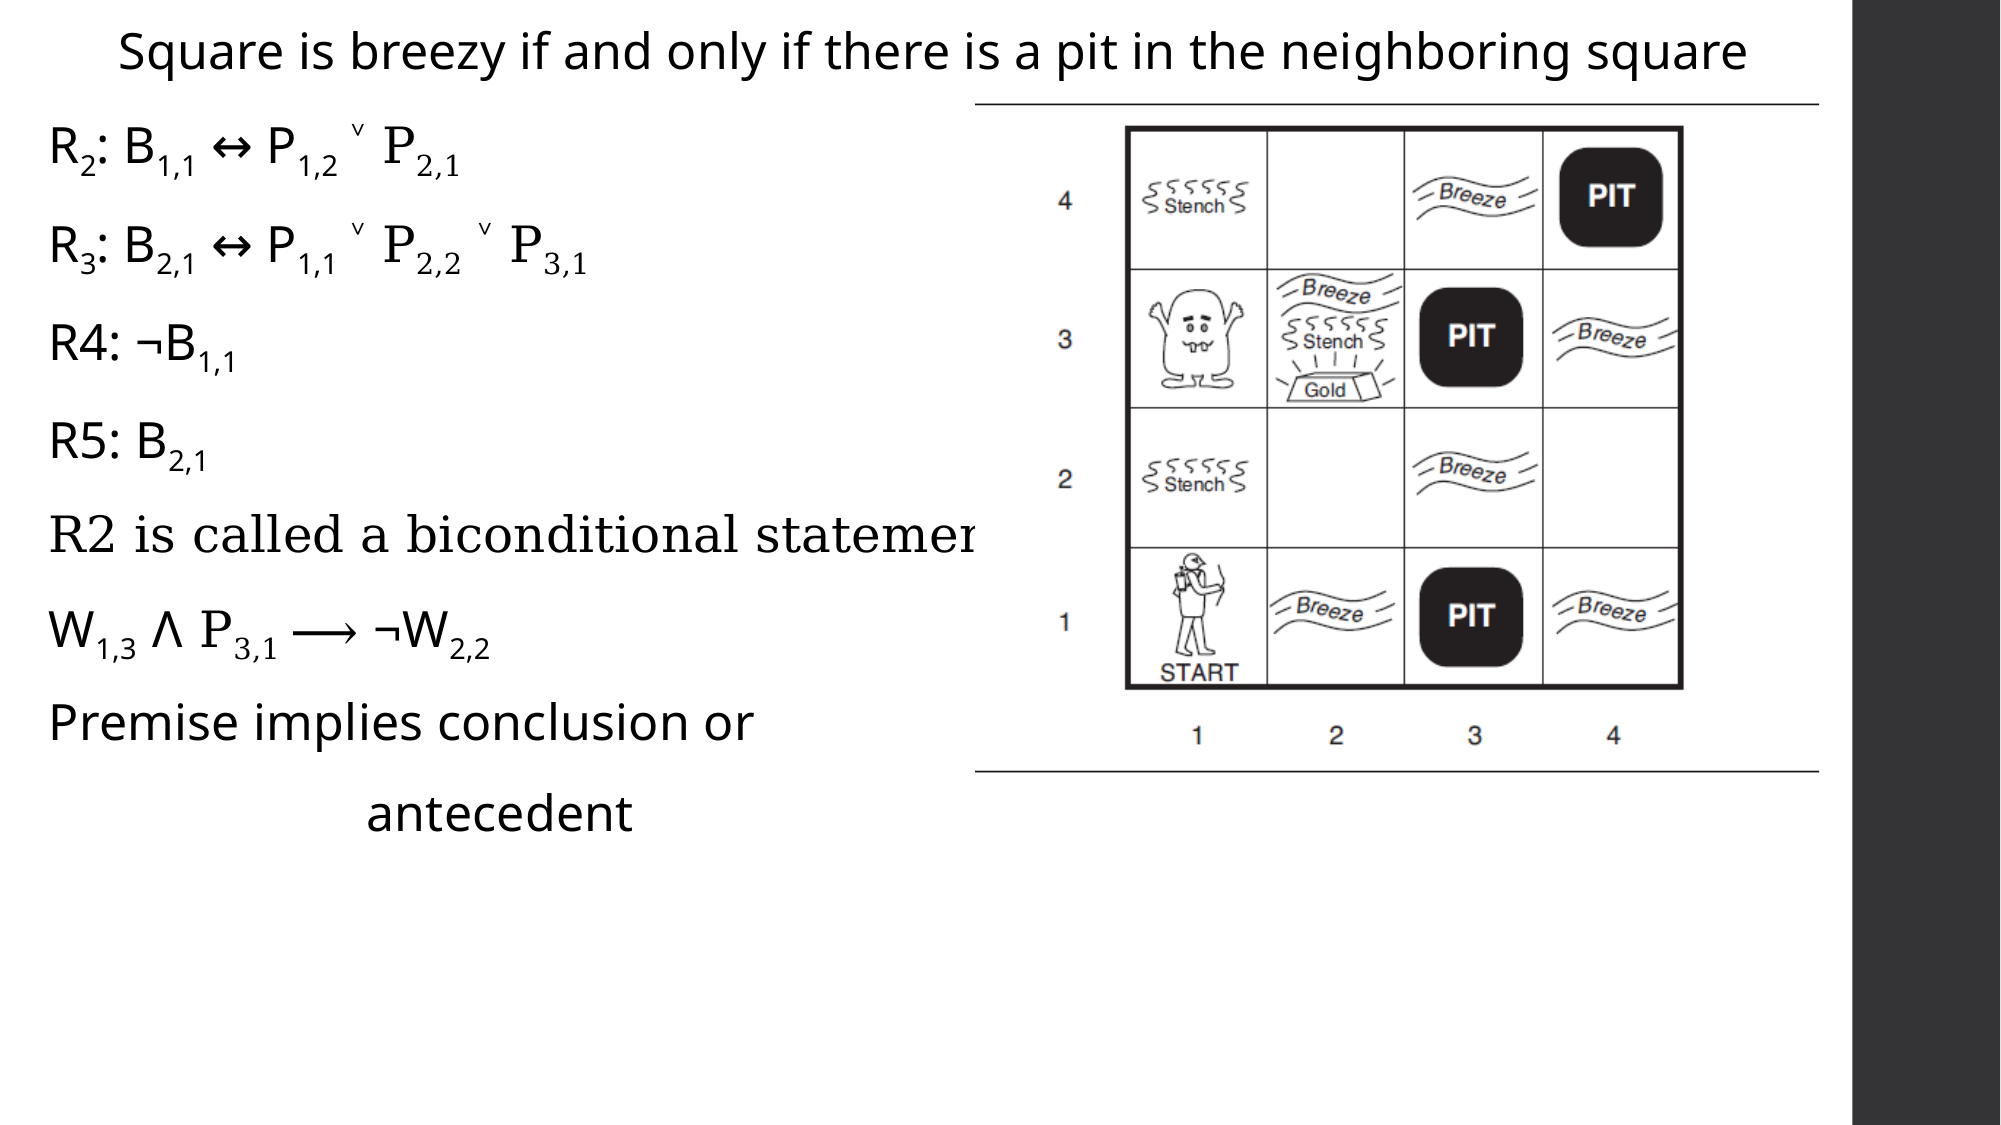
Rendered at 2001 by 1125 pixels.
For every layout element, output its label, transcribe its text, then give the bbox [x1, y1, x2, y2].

list Square is breezy if and only if there is a pit in the neighboring square R2: B1,1 ↔ P1,2 ˅ P2,1 R3: B2,1 ↔ P1,1 ˅ P2,2 ˅ P3,1 R4: ¬B1,1 R5: B2,1 R2 is called a biconditional statement W1,3 Ʌ P3,1 ⟶ ¬W2,2 Premise implies conclusion or antecedent [33, 16, 1837, 1113]
picture [974, 98, 1820, 775]
